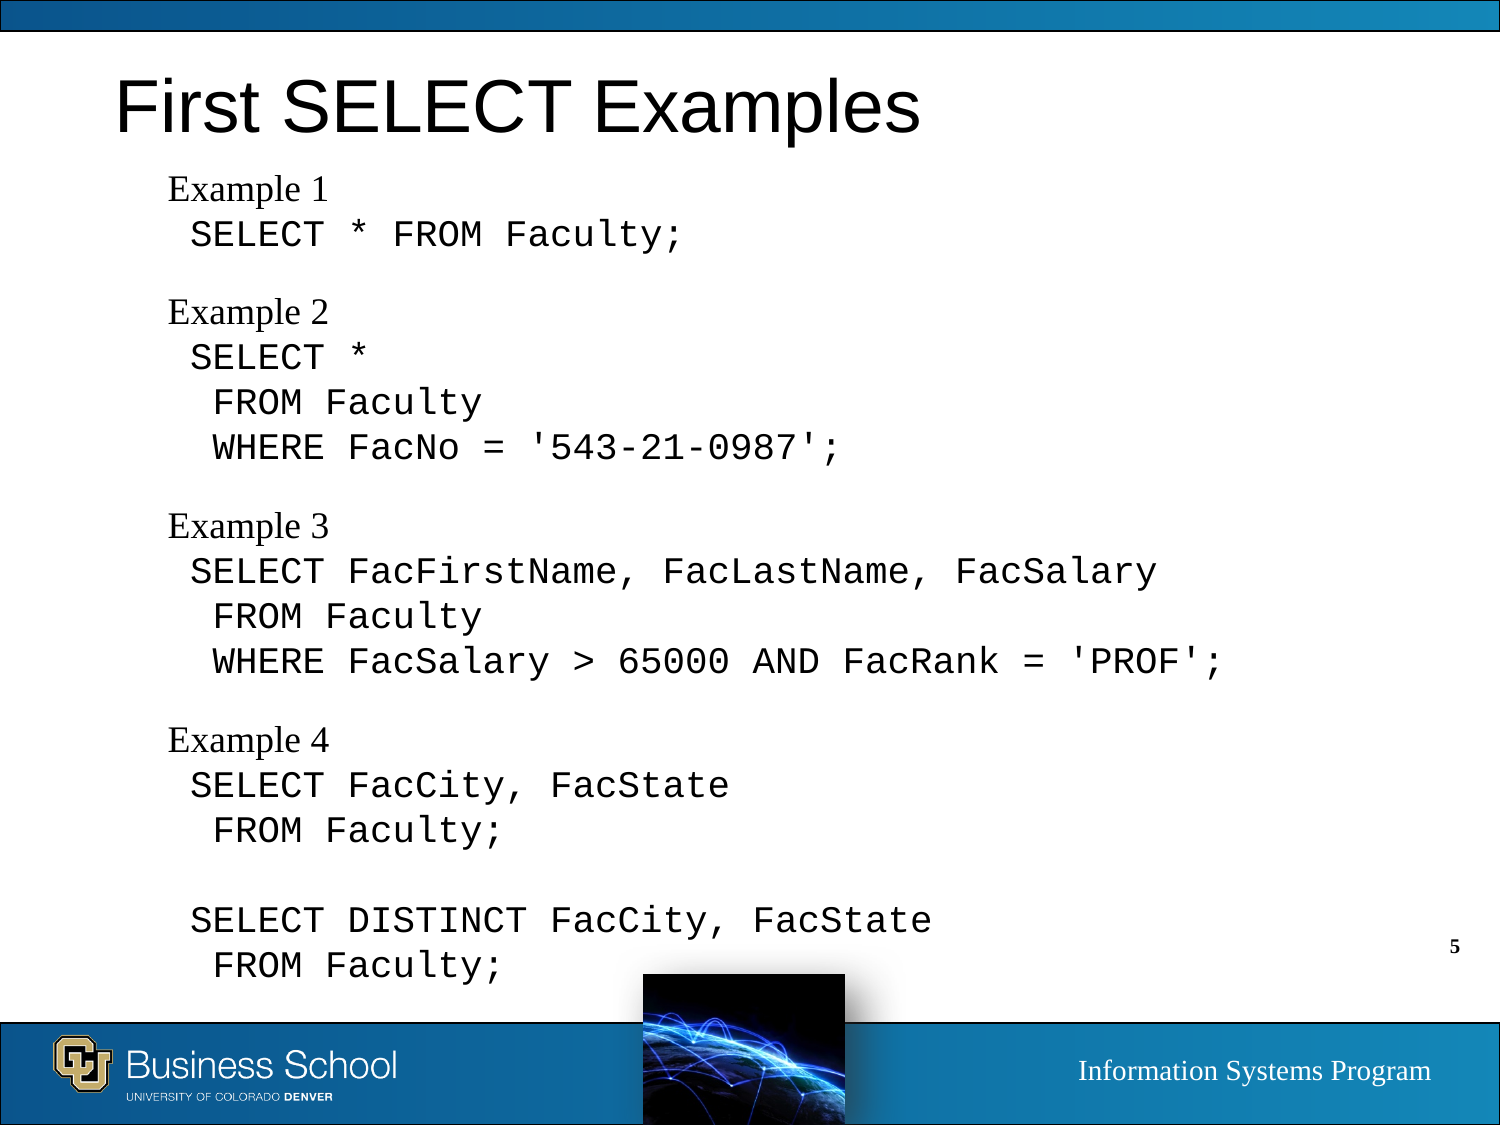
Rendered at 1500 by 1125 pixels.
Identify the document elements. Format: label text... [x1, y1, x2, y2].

picture [53, 1034, 396, 1101]
text_box Example 1 SELECT * FROM Faculty; Example 2 SELECT * FROM Faculty WHERE FacNo = '543-21-0987'; Example 3 SELECT FacFirstName, FacLastName, FacSalary FROM Faculty WHERE FacSalary > 65000 AND FacRank = 'PROF'; Example 4 SELECT FacCity, FacState FROM Faculty; SELECT DISTINCT FacCity, FacState FROM Faculty; [152, 156, 1241, 1038]
picture [643, 1038, 845, 1125]
title First SELECT Examples [99, 49, 1426, 145]
